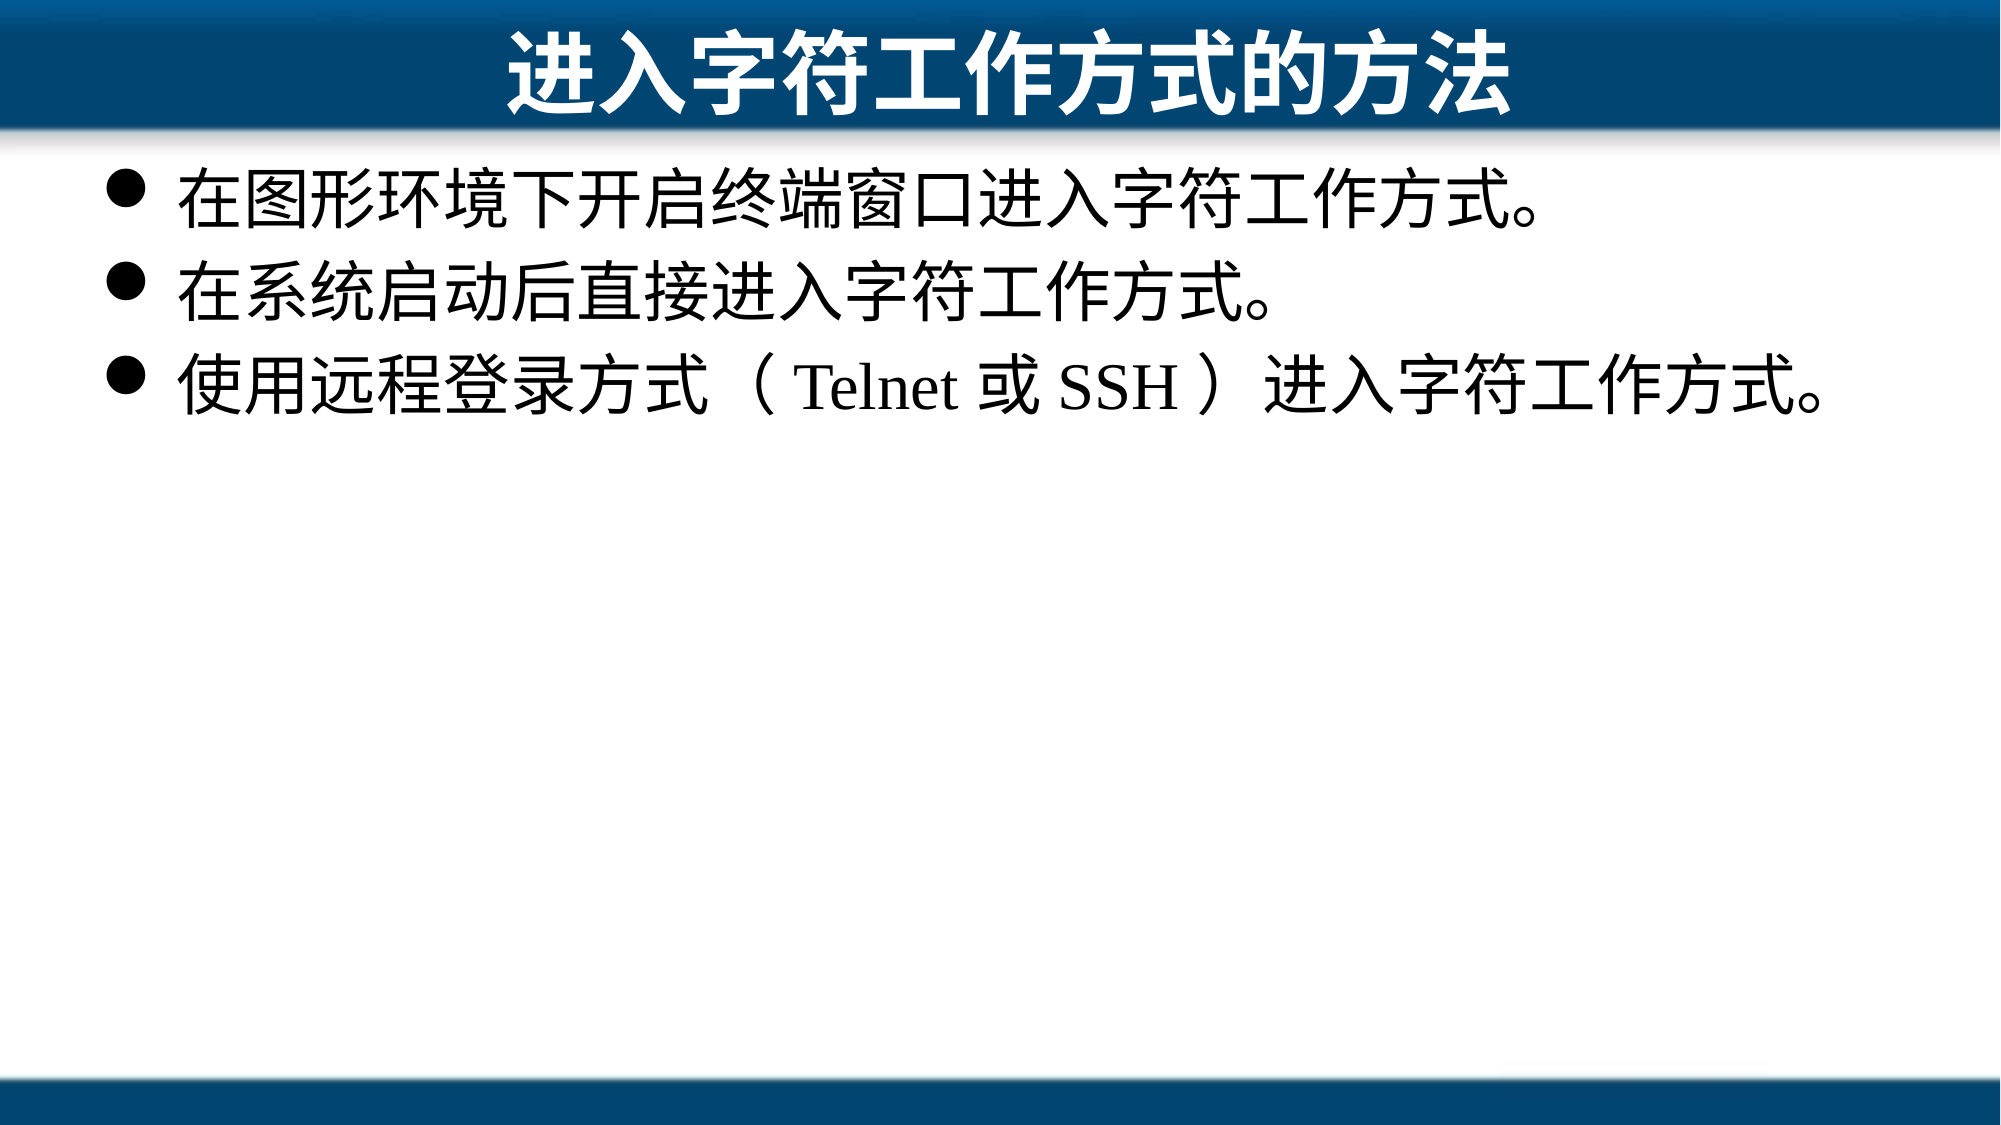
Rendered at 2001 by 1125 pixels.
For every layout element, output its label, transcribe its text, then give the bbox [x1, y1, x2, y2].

picture [0, 0, 2001, 1125]
list 在图形环境下开启终端窗口进入字符工作方式。 在系统启动后直接进入字符工作方式。 使用远程登录方式（Telnet或SSH）进入字符工作方式。 [86, 149, 1934, 958]
title 进入字符工作方式的方法 [86, 19, 1934, 124]
